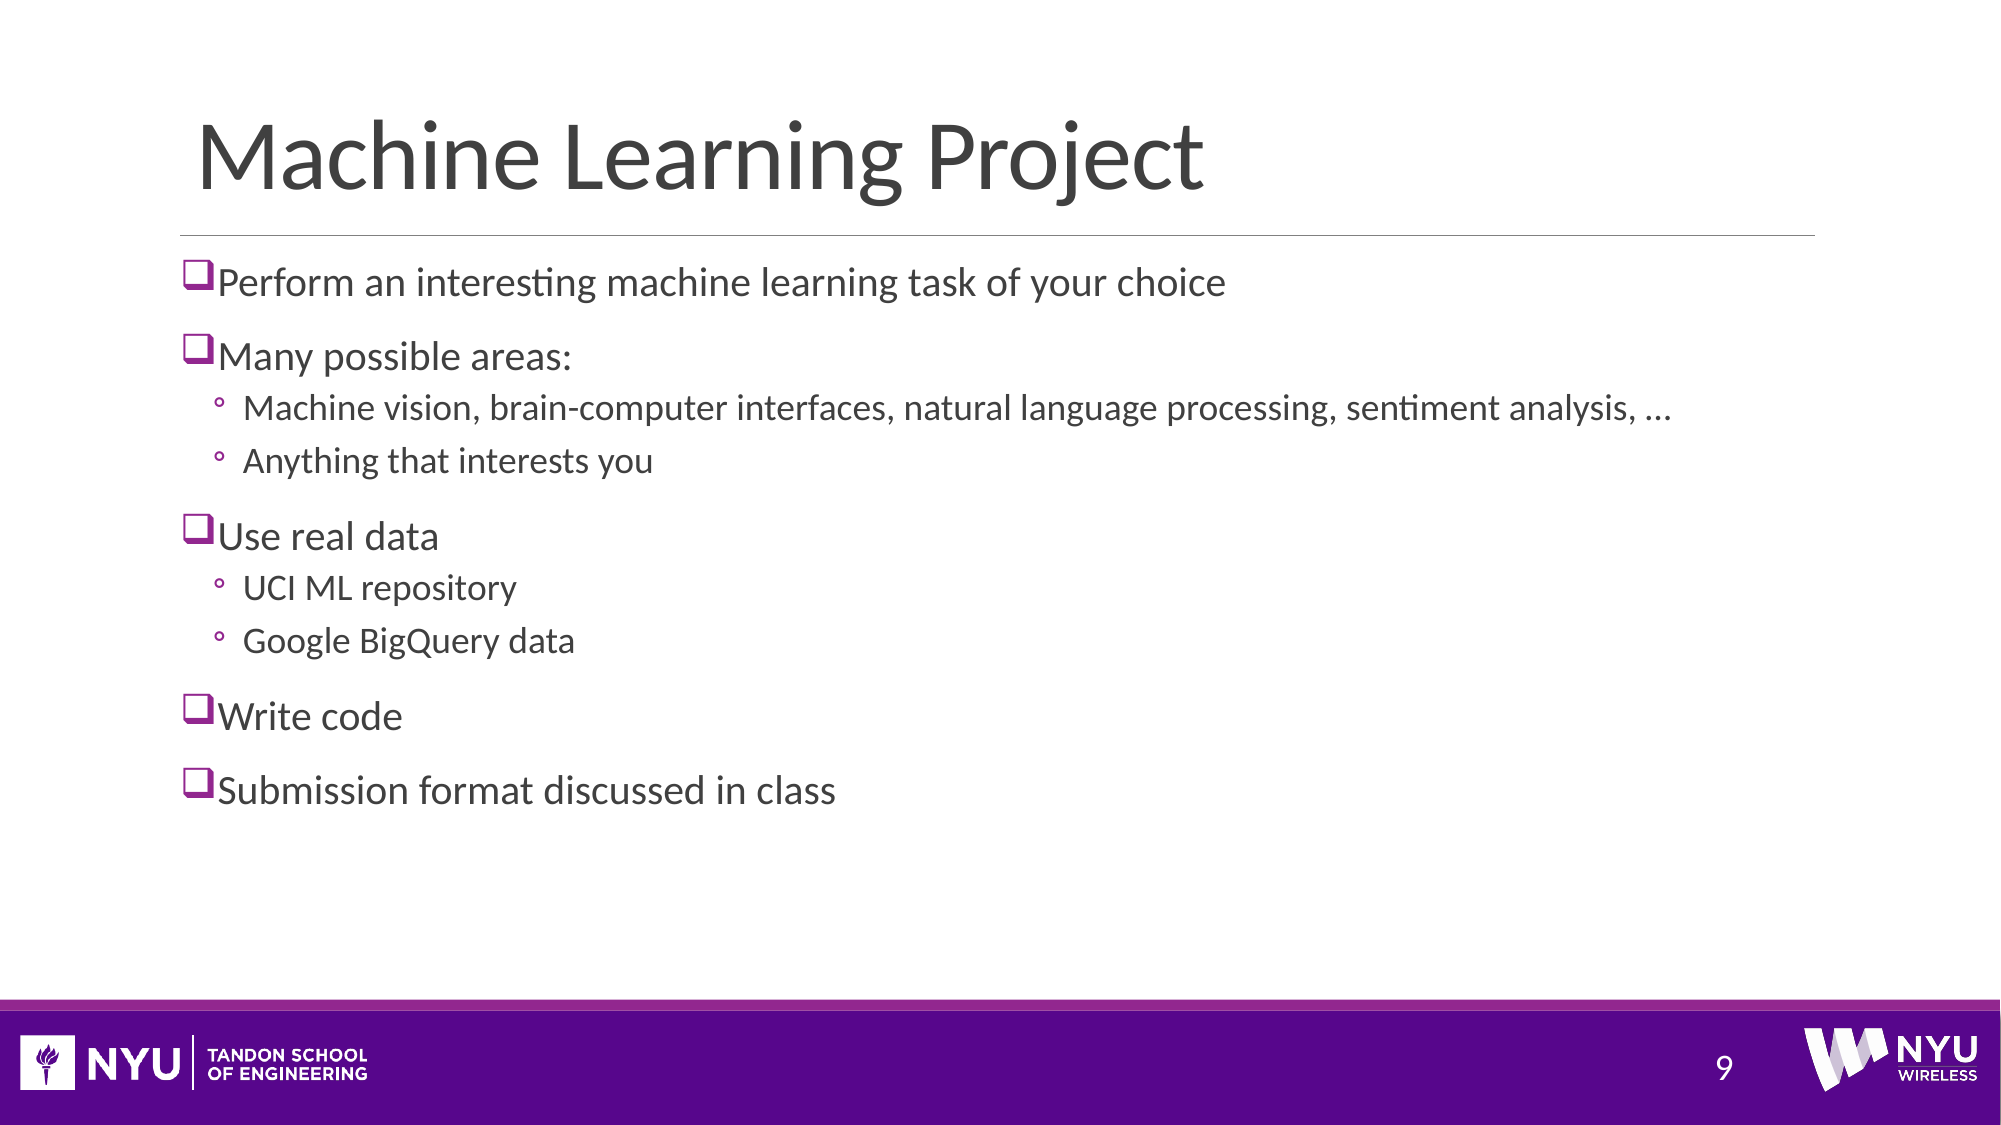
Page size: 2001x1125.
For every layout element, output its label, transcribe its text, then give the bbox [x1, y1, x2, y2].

slide_number 9 [1533, 1035, 1749, 1096]
title Machine Learning Project [180, 47, 1830, 218]
list Perform an interesting machine learning task of your choice Many possible areas: Machine vision, brain-computer interfaces, natural language processing, sentiment analysis, … Anything that interests you Use real data UCI ML repository Google BigQuery data Write code Submission format discussed in class [180, 252, 1830, 963]
